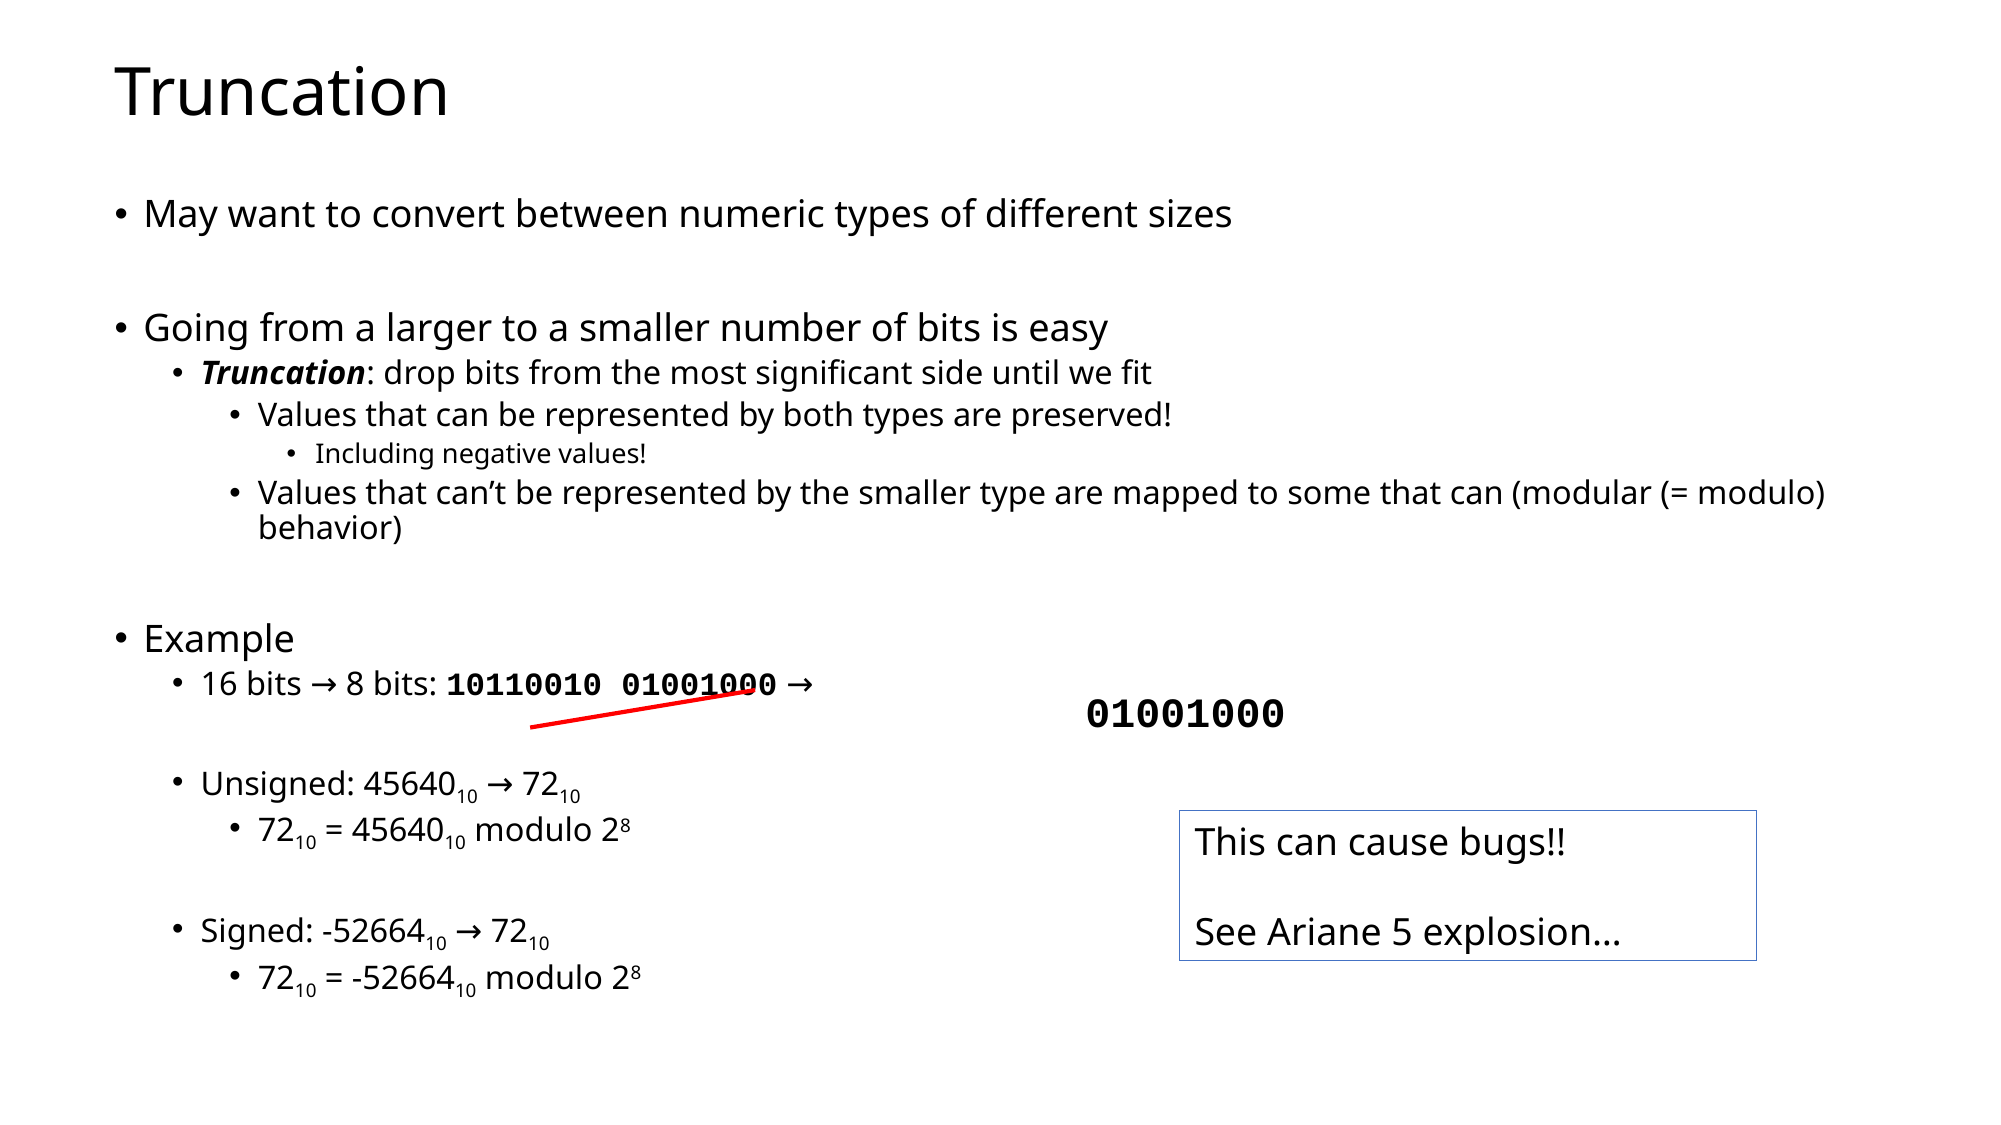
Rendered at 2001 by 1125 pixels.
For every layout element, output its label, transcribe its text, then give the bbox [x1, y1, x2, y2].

list May want to convert between numeric types of different sizes Going from a larger to a smaller number of bits is easy Truncation: drop bits from the most significant side until we fit Values that can be represented by both types are preserved! Including negative values! Values that can’t be represented by the smaller type are mapped to some that can (modular (= modulo) behavior) Example 16 bits → 8 bits: 10110010 01001000 → Unsigned: 4564010 → 7210 7210 = 4564010 modulo 28 Signed: -5266410 → 7210 7210 = -5266410 modulo 28 [99, 187, 1900, 1013]
text_box This can cause bugs!! See Ariane 5 explosion… [1179, 810, 1757, 961]
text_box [530, 690, 756, 728]
text_box 01001000 [1070, 678, 1301, 743]
title Truncation [99, 37, 1900, 150]
